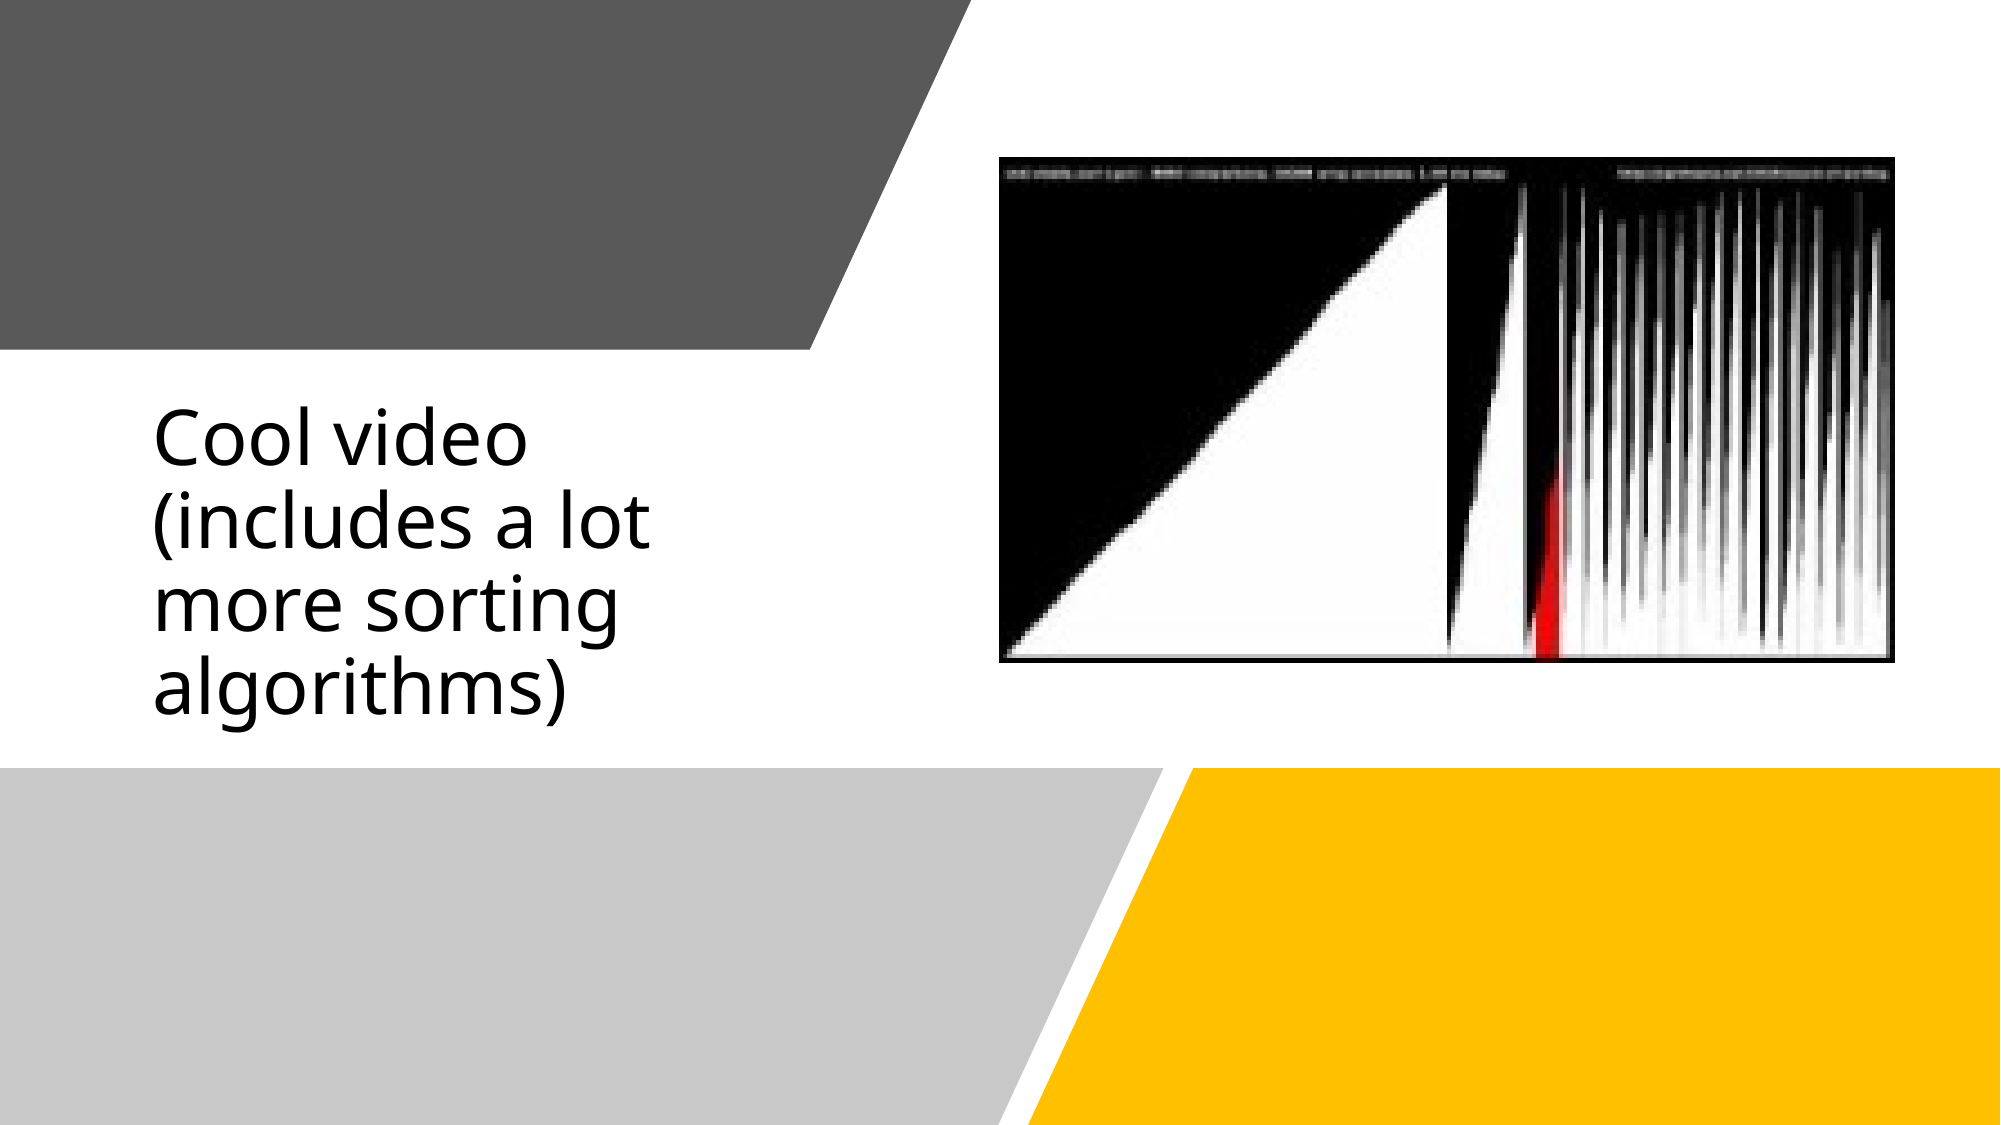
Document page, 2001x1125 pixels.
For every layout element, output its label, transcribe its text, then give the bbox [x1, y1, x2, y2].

text_box [0, 0, 973, 351]
title Cool video (includes a lot more sorting algorithms) [137, 383, 834, 746]
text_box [998, 156, 1895, 664]
text_box [0, 767, 1166, 1125]
text_box [1026, 767, 2000, 1125]
